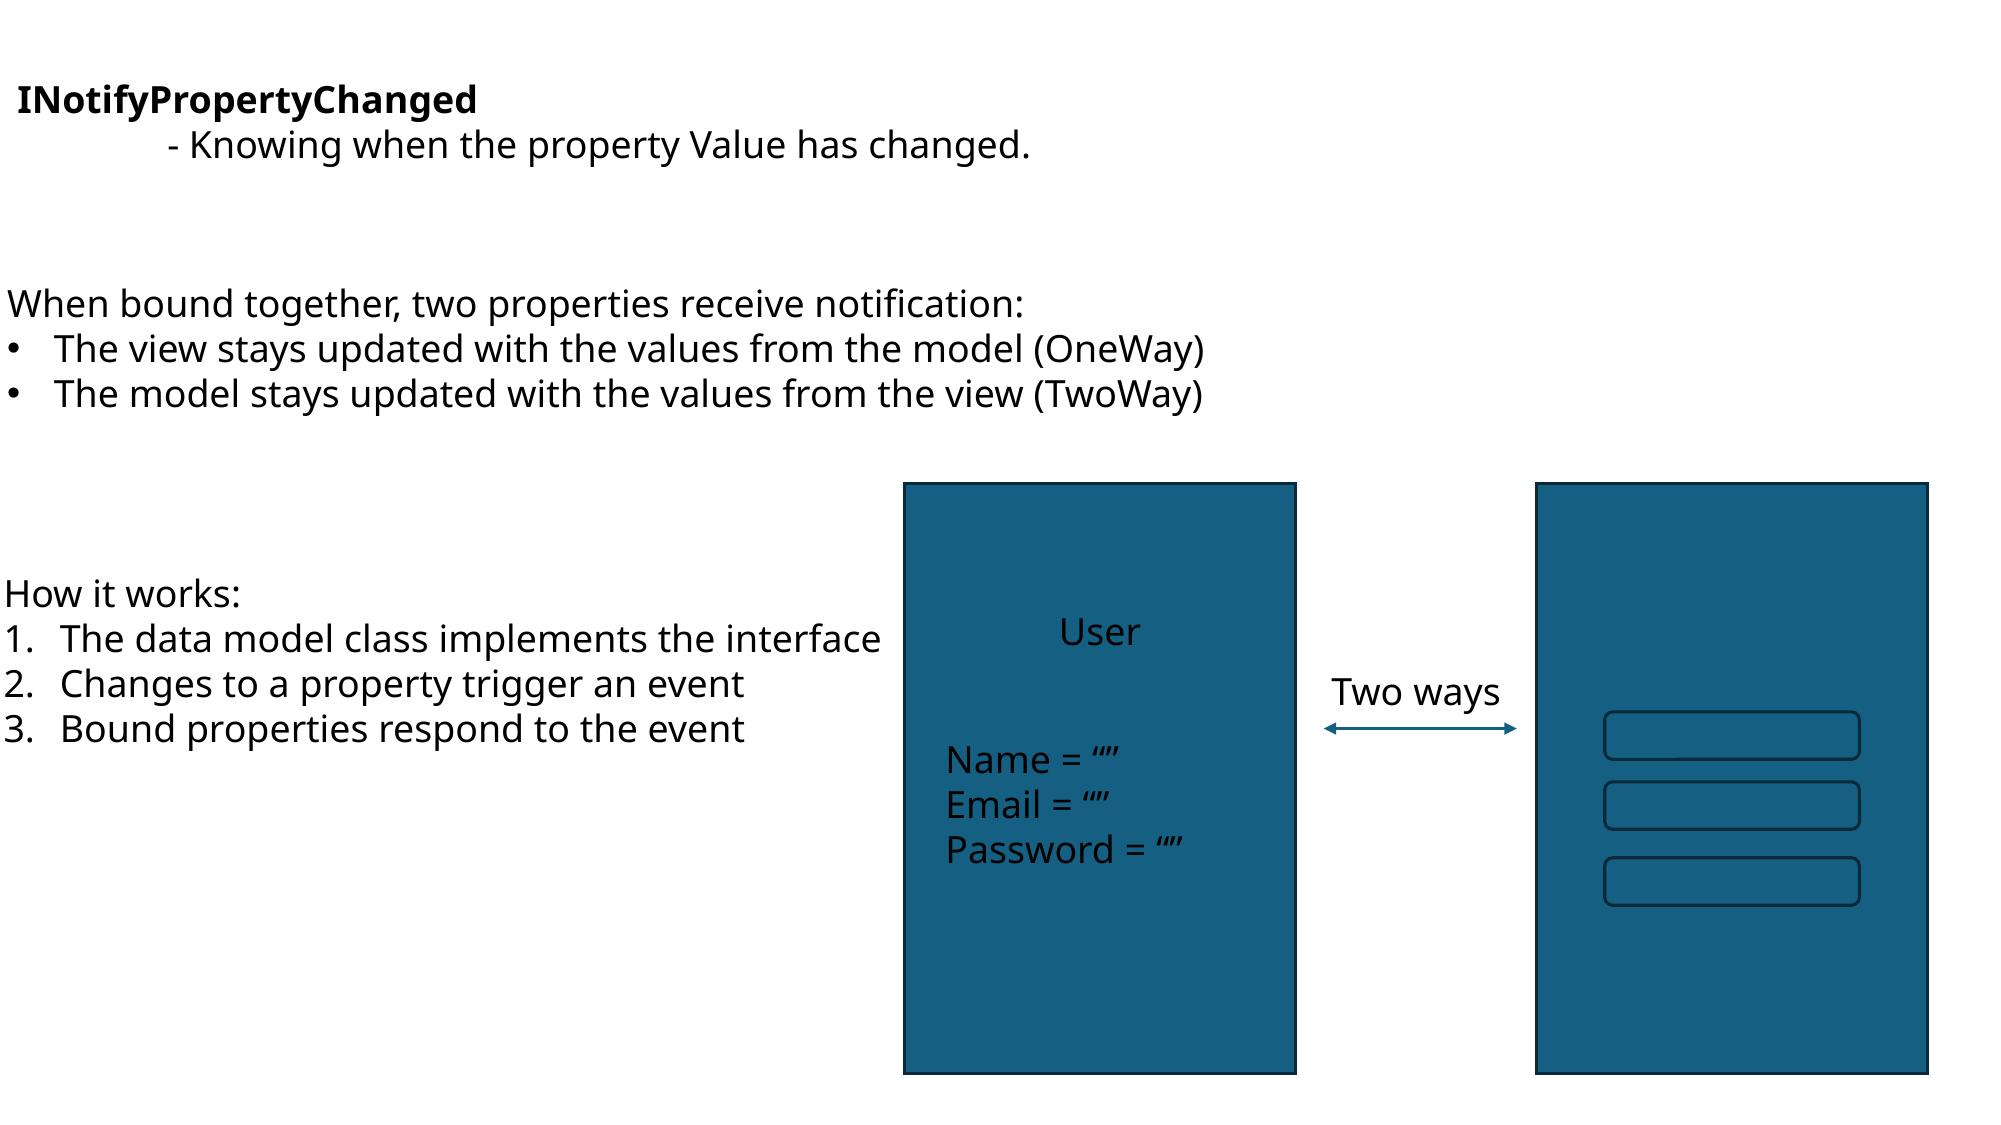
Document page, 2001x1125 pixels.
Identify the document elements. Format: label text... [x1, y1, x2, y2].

text_box [1603, 856, 1862, 907]
text_box [1603, 780, 1862, 831]
text_box [1603, 710, 1862, 761]
text_box INotifyPropertyChanged - Knowing when the property Value has changed. [2, 68, 1047, 174]
text_box [1535, 482, 1929, 1075]
text_box [903, 482, 1297, 1075]
text_box Two ways [1316, 660, 1516, 721]
text_box When bound together, two properties receive notification: The view stays updated with the values from the model (OneWay) The model stays updated with the values from the view (TwoWay) [0, 272, 1221, 423]
text_box How it works: The data model class implements the interface Changes to a property trigger an event Bound properties respond to the event [0, 562, 898, 758]
text_box User [1044, 600, 1156, 661]
text_box Name = “” Email = “” Password = “” [930, 729, 1198, 879]
